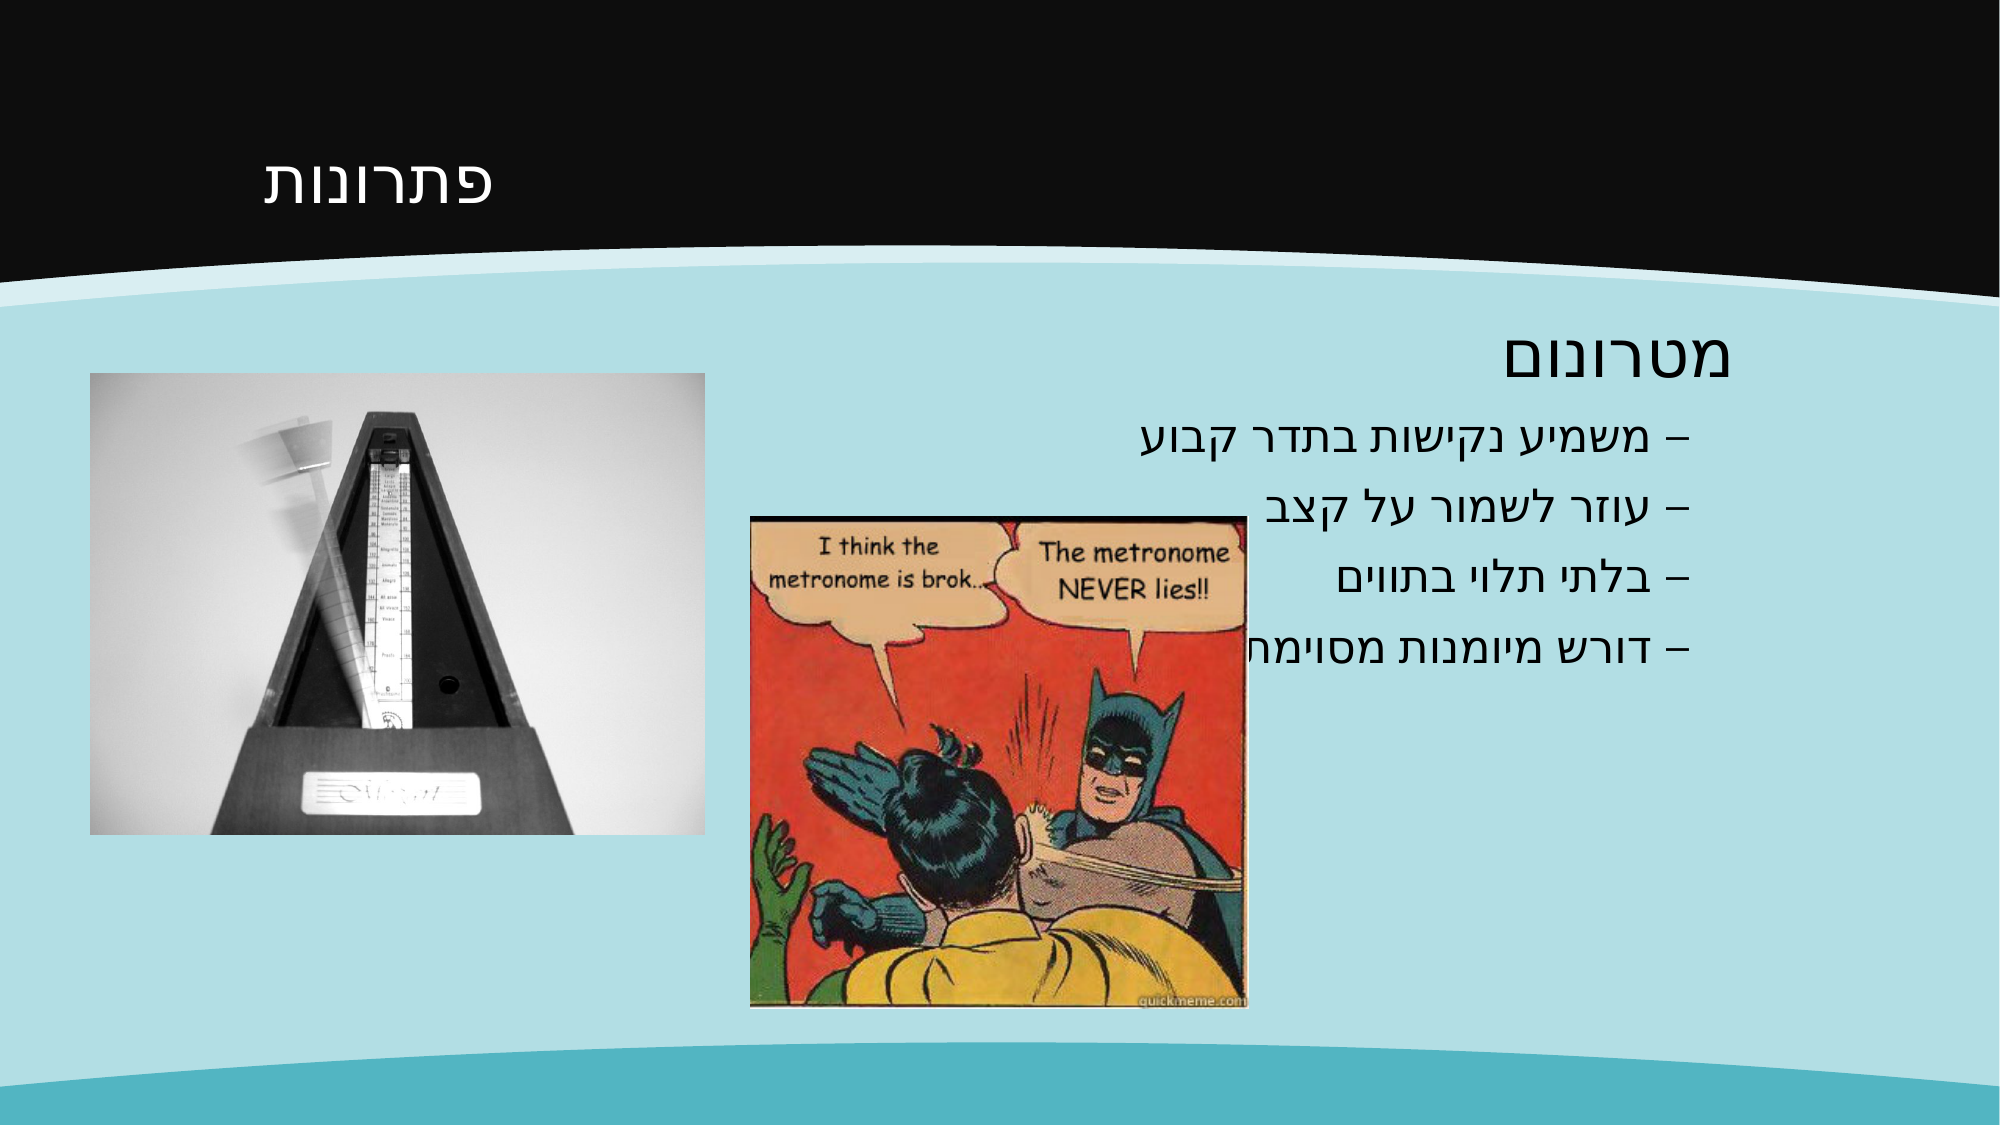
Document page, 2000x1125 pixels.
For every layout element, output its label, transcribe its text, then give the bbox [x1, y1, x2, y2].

picture [90, 373, 705, 835]
picture [750, 516, 1249, 1009]
list מטרונום משמיע נקישות בתדר קבוע עוזר לשמור על קצב בלתי תלוי בתווים דורש מיומנות מסוימת [249, 312, 1750, 1013]
title פתרונות [249, 45, 1750, 225]
